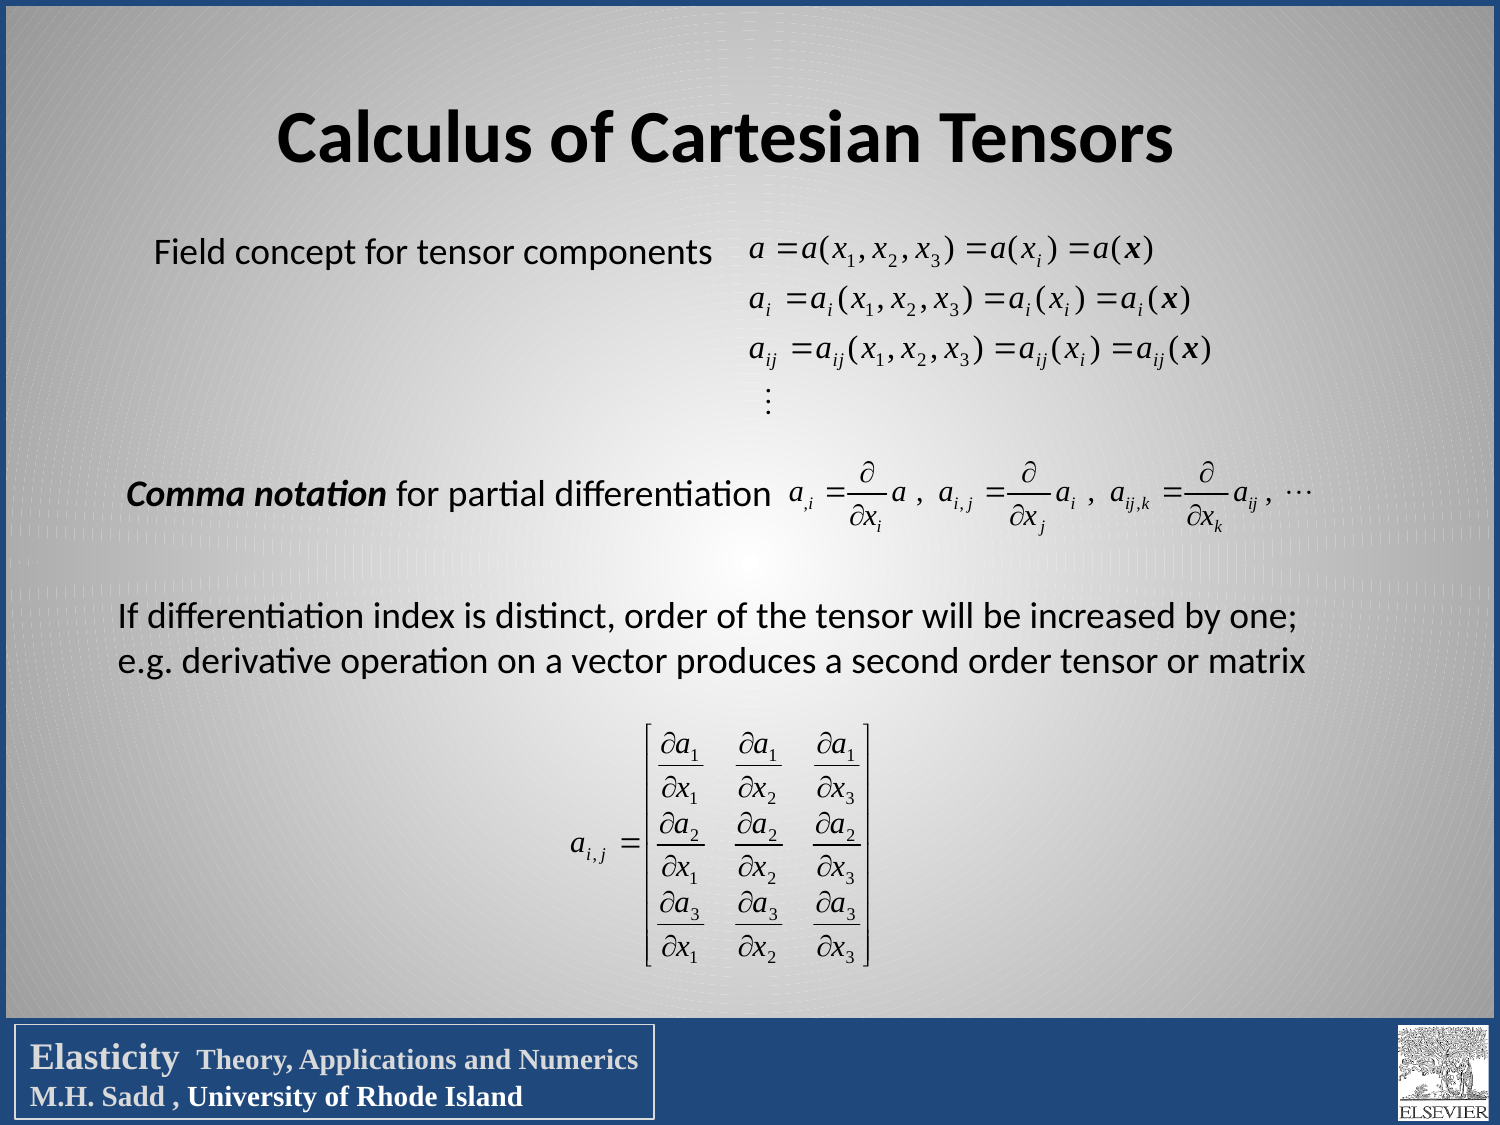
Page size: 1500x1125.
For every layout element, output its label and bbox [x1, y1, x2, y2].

text_box [0, 0, 1500, 1125]
